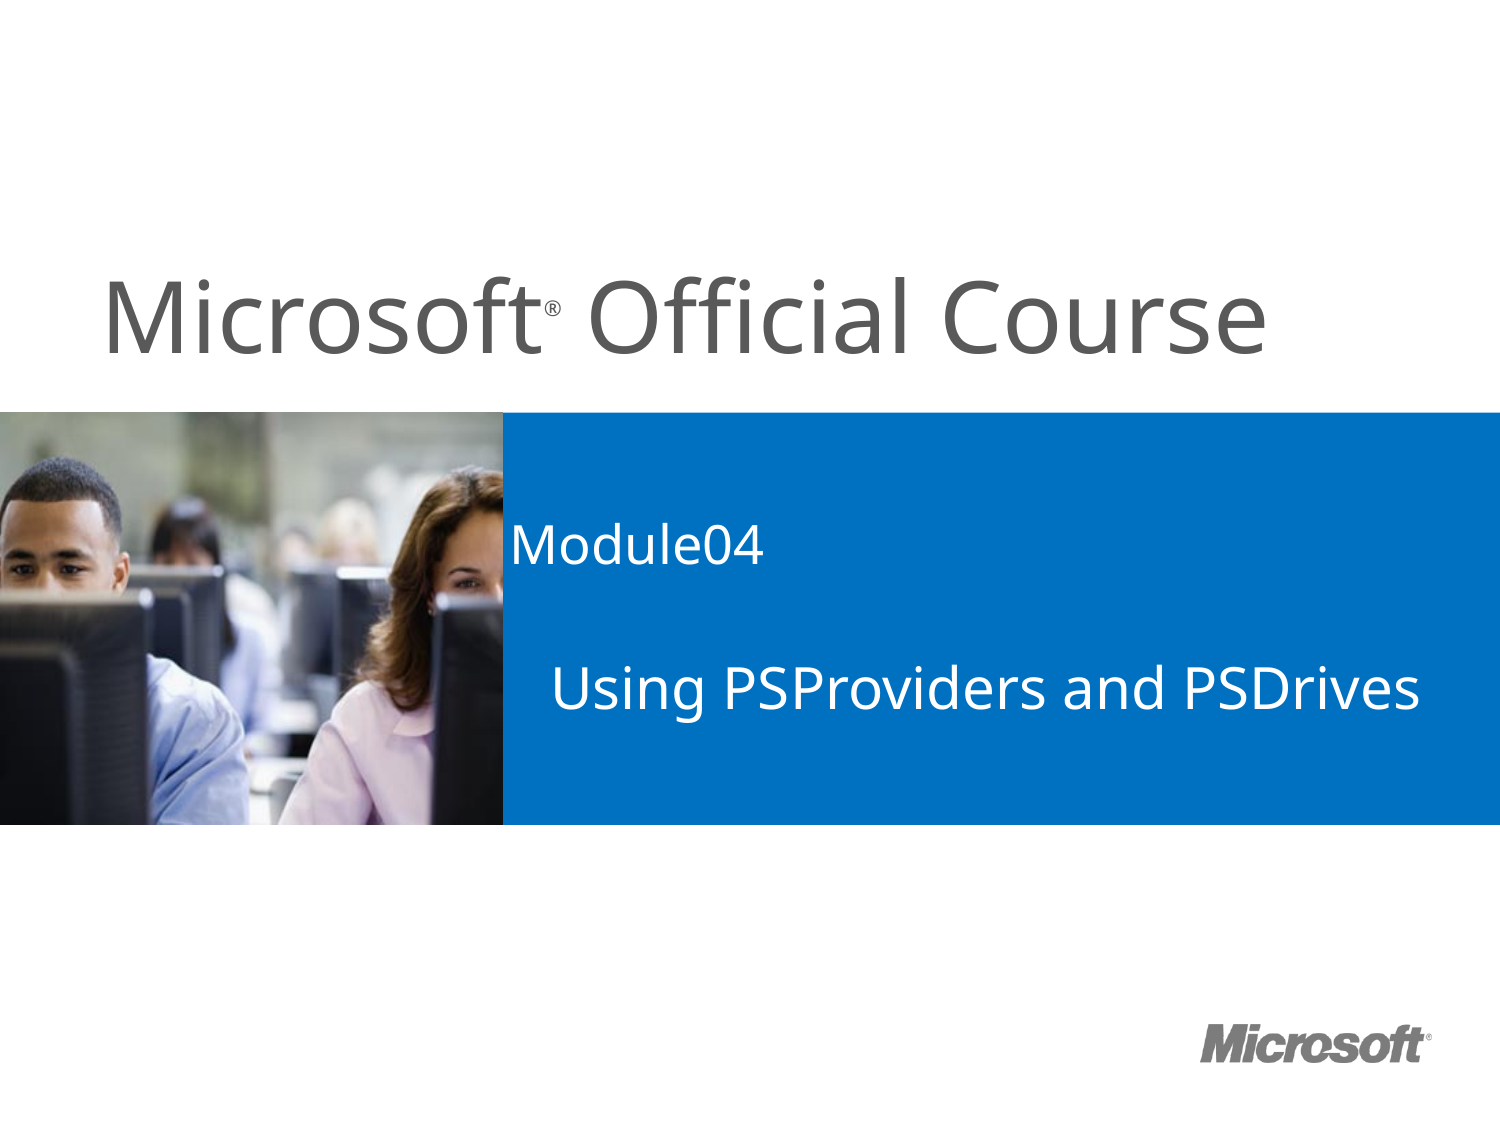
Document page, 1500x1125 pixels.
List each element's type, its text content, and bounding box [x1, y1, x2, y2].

picture [0, 412, 503, 825]
title Module04 [509, 519, 1451, 576]
subtitle Using PSProviders and PSDrives [511, 643, 1460, 826]
